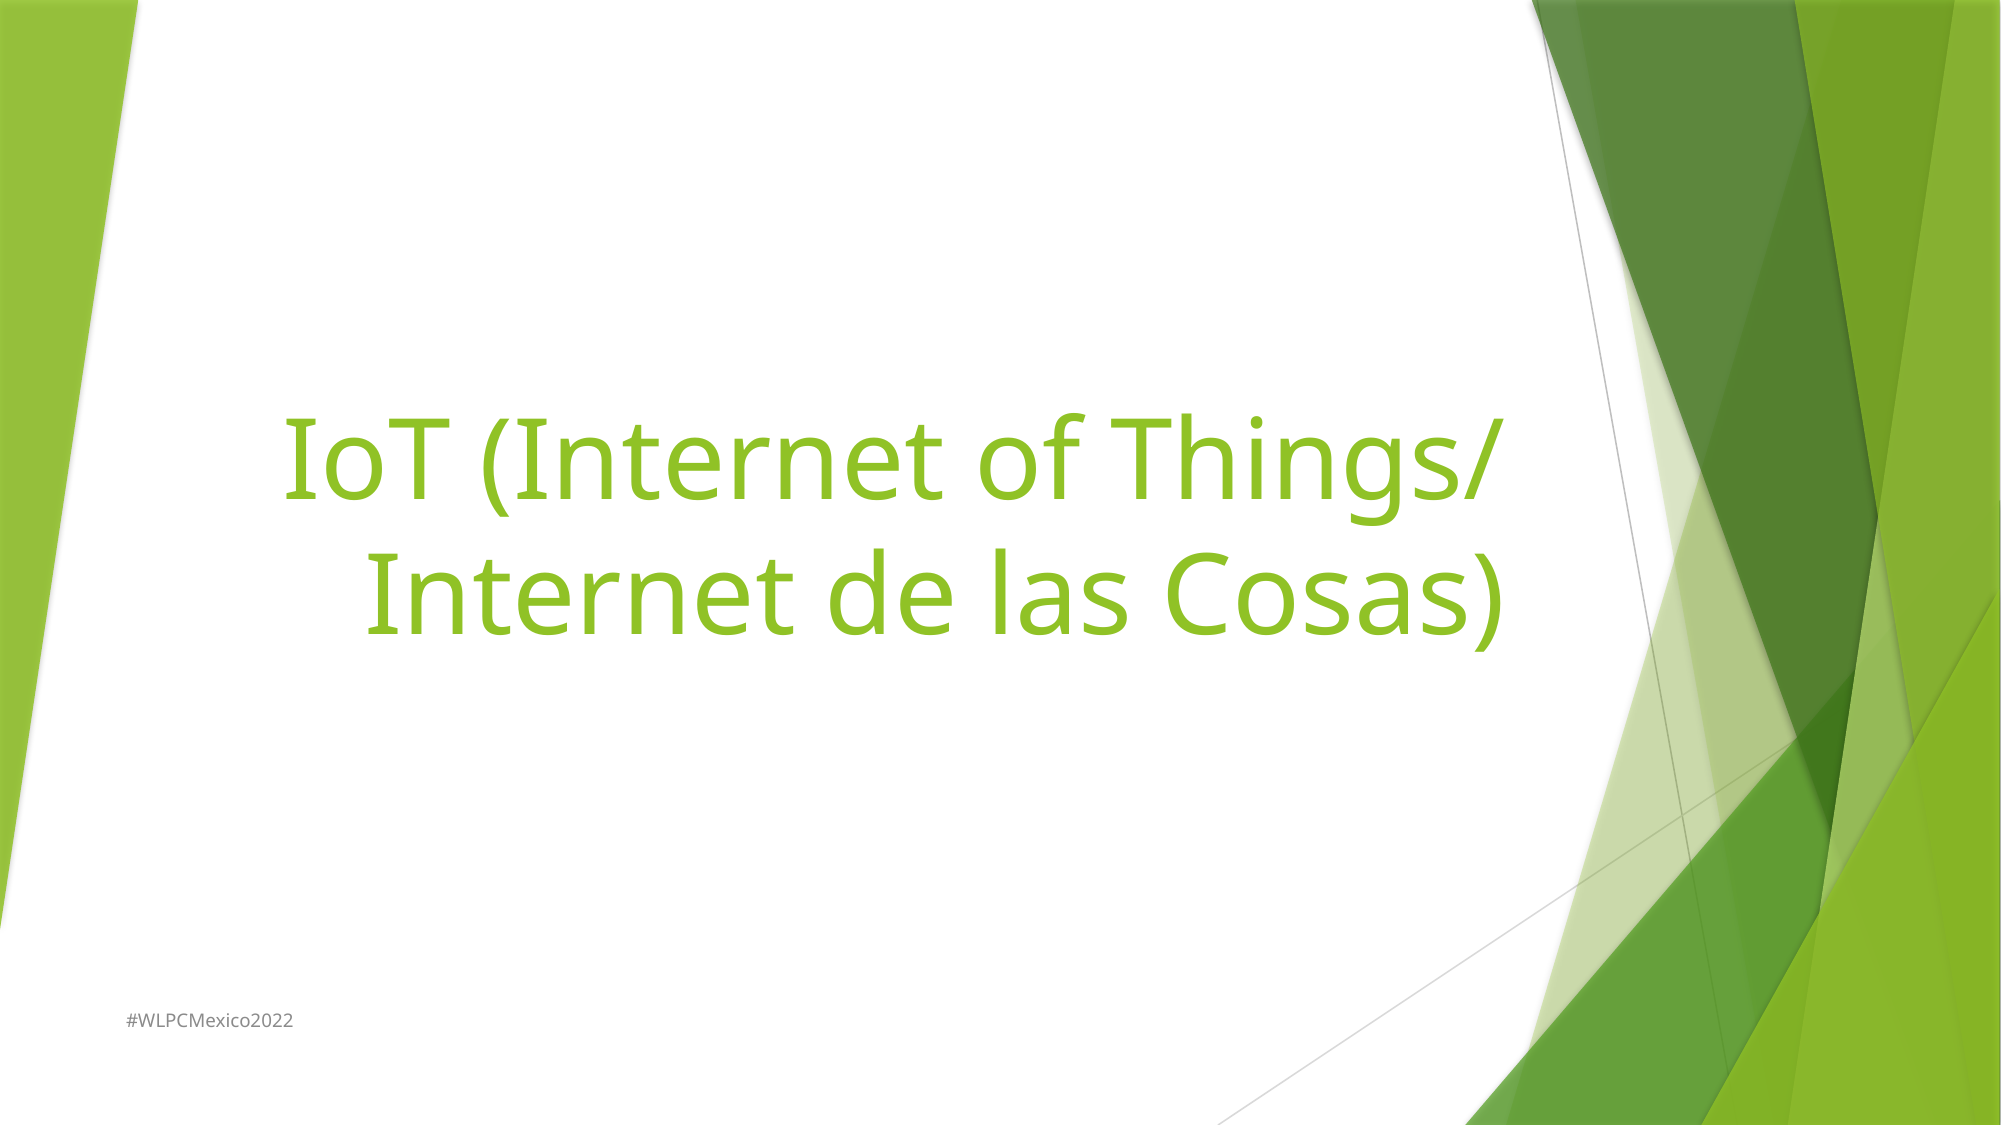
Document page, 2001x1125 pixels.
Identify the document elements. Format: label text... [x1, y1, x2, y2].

footer #WLPCMexico2022 [111, 991, 1145, 1051]
title IoT (Internet of Things/ Internet de las Cosas) [247, 179, 1522, 665]
